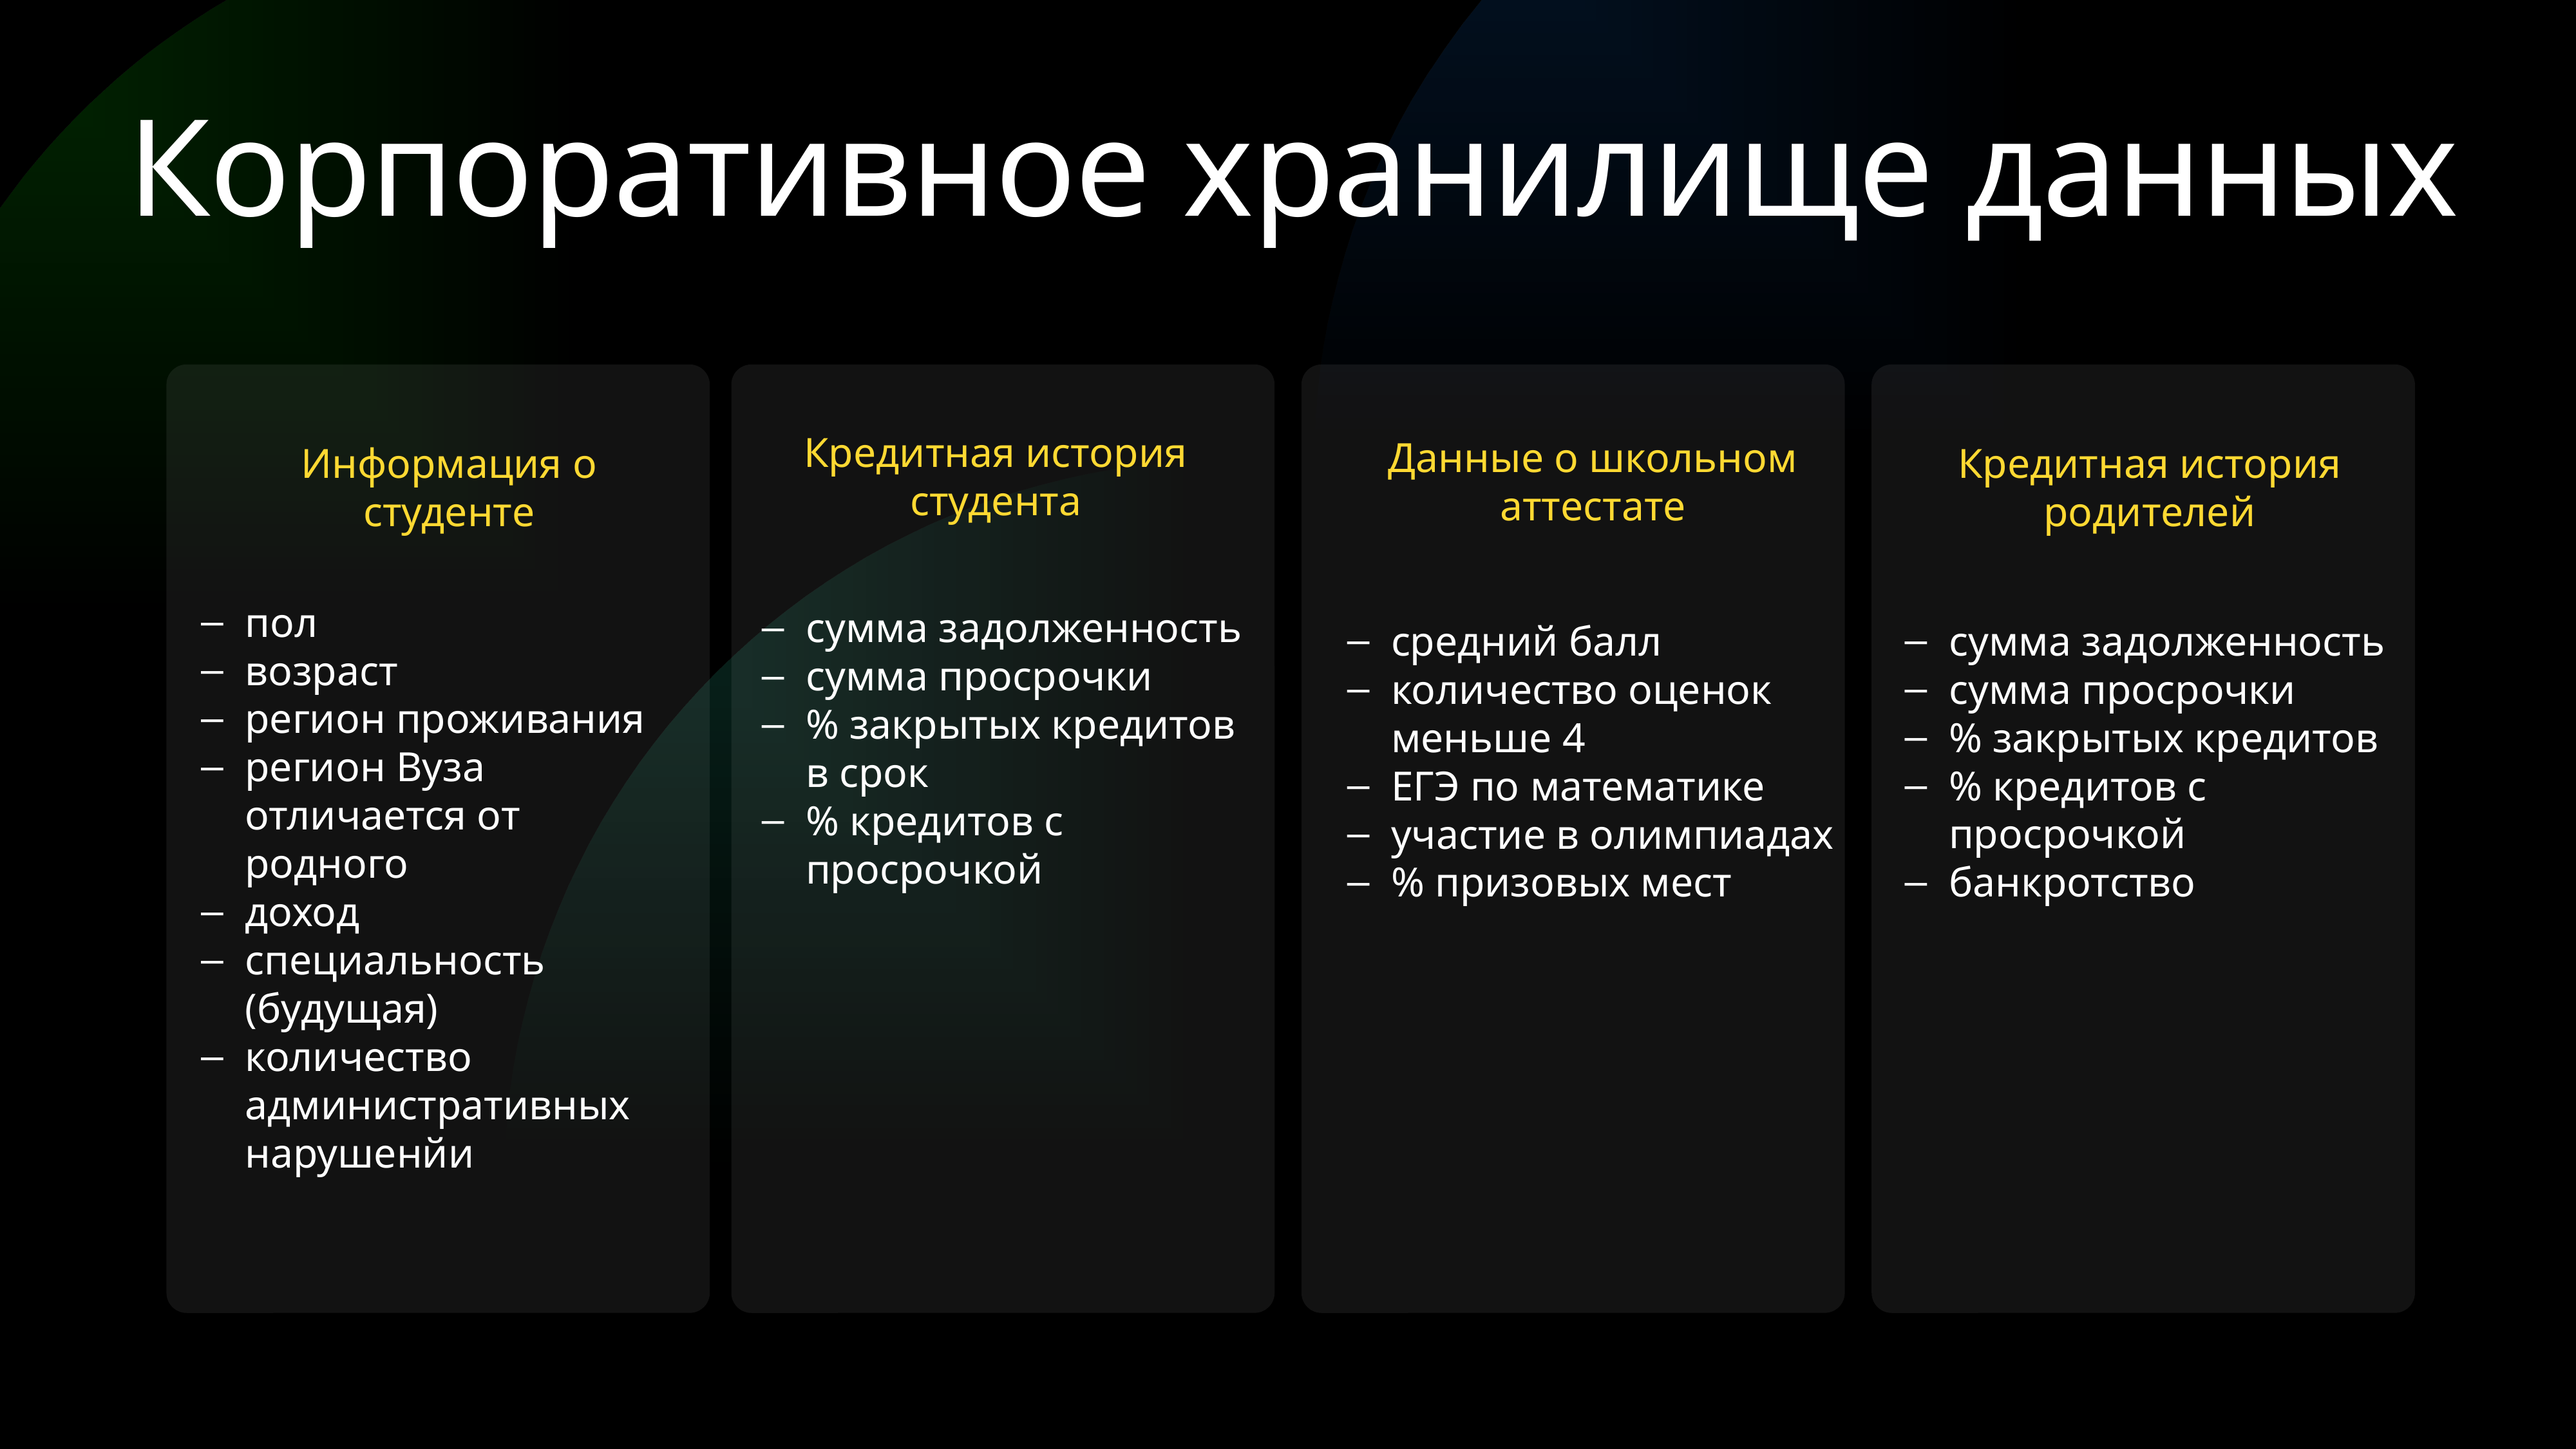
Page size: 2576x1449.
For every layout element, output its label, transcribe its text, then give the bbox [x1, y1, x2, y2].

text_box [1336, 421, 1821, 481]
text_box Корпоративное хранилище данных [122, 120, 2465, 244]
text_box средний балл количество оценок меньше 4 ЕГЭ по математике участие в олимпиадах % призовых мест [1341, 610, 1851, 959]
text_box Информация о студенте [206, 432, 692, 540]
text_box [1301, 364, 1845, 1313]
text_box пол возраст регион проживания регион Вуза отличается от родного доход специальность (будущая) количество административных нарушенйи [195, 591, 699, 1327]
text_box сумма задолженность сумма просрочки % закрытых кредитов в срок % кредитов с просрочкой [756, 596, 1259, 898]
text_box Кредитная история родителей [1906, 432, 2393, 540]
text_box [731, 364, 1275, 1313]
text_box Данные о школьном аттестате [1350, 426, 1836, 535]
text_box Кредитная история студента [753, 421, 1239, 529]
text_box [1871, 364, 2416, 1313]
text_box [166, 364, 710, 1313]
text_box сумма задолженность сумма просрочки % закрытых кредитов % кредитов с просрочкой банкротство [1899, 610, 2401, 911]
